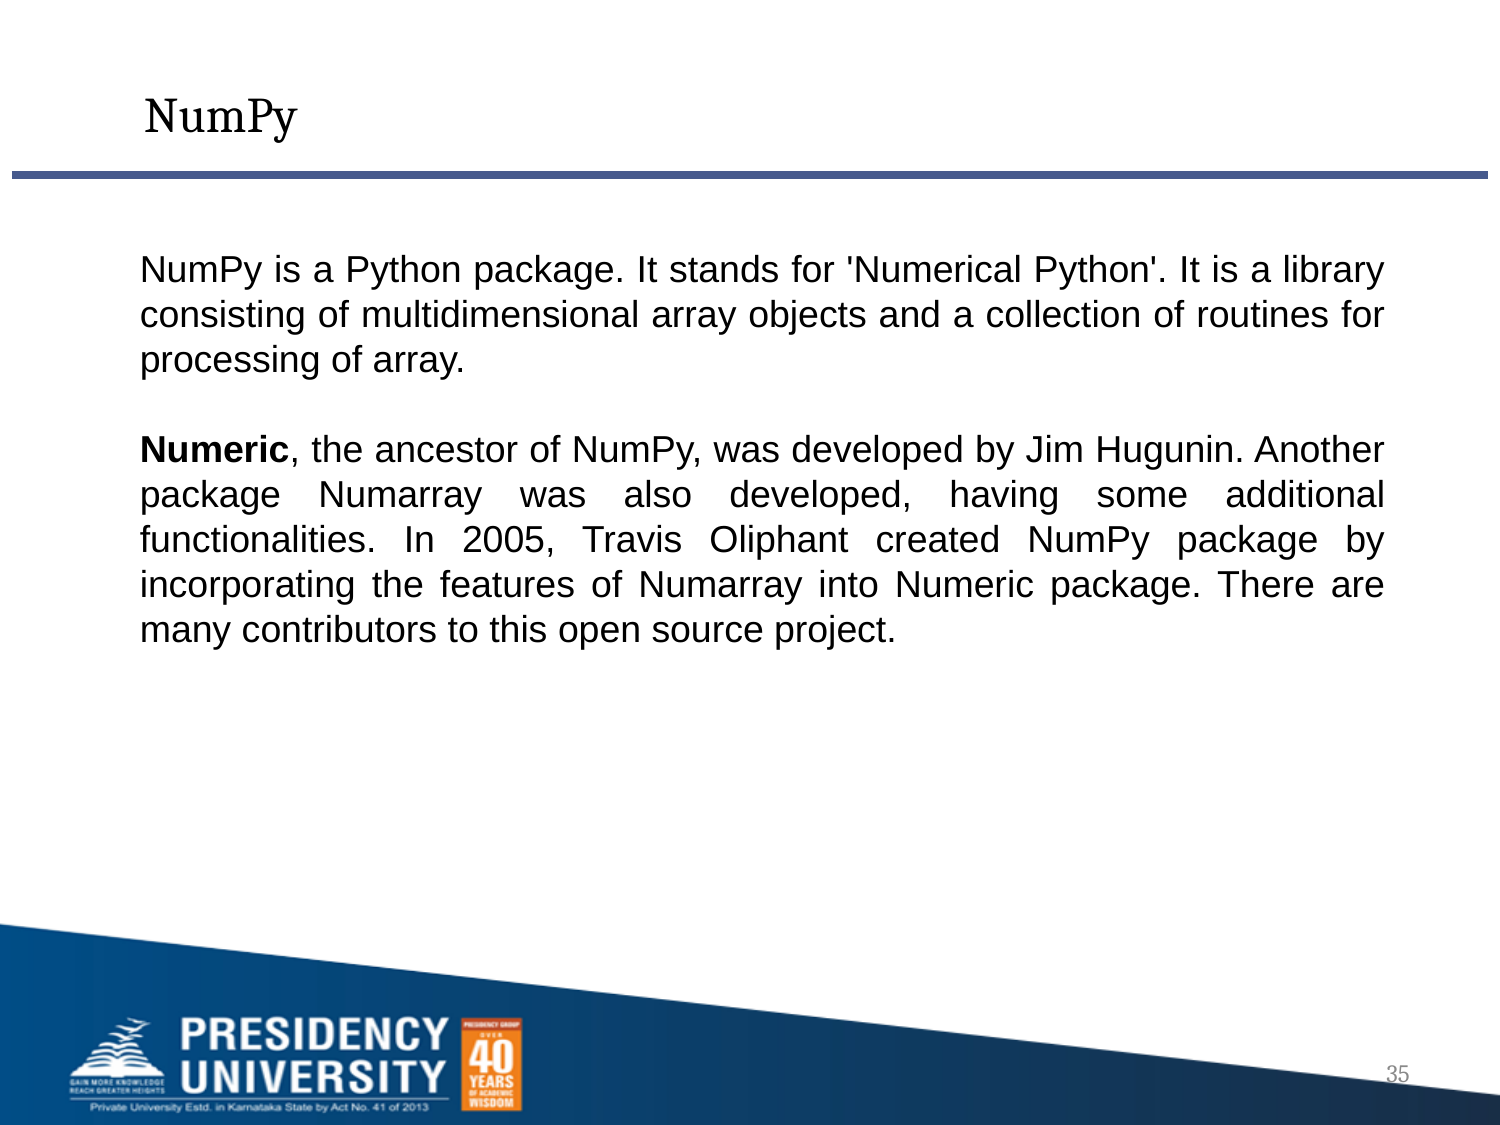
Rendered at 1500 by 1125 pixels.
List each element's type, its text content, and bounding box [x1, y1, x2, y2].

picture [0, 921, 1500, 1125]
slide_number 35 [1074, 1042, 1425, 1103]
text_box NumPy [129, 74, 313, 150]
text_box NumPy is a Python package. It stands for 'Numerical Python'. It is a library consisting of multidimensional array objects and a collection of routines for processing of array. Numeric, the ancestor of NumPy, was developed by Jim Hugunin. Another package Numarray was also developed, having some additional functionalities. In 2005, Travis Oliphant created NumPy package by incorporating the features of Numarray into Numeric package. There are many contributors to this open source project. [124, 237, 1400, 657]
